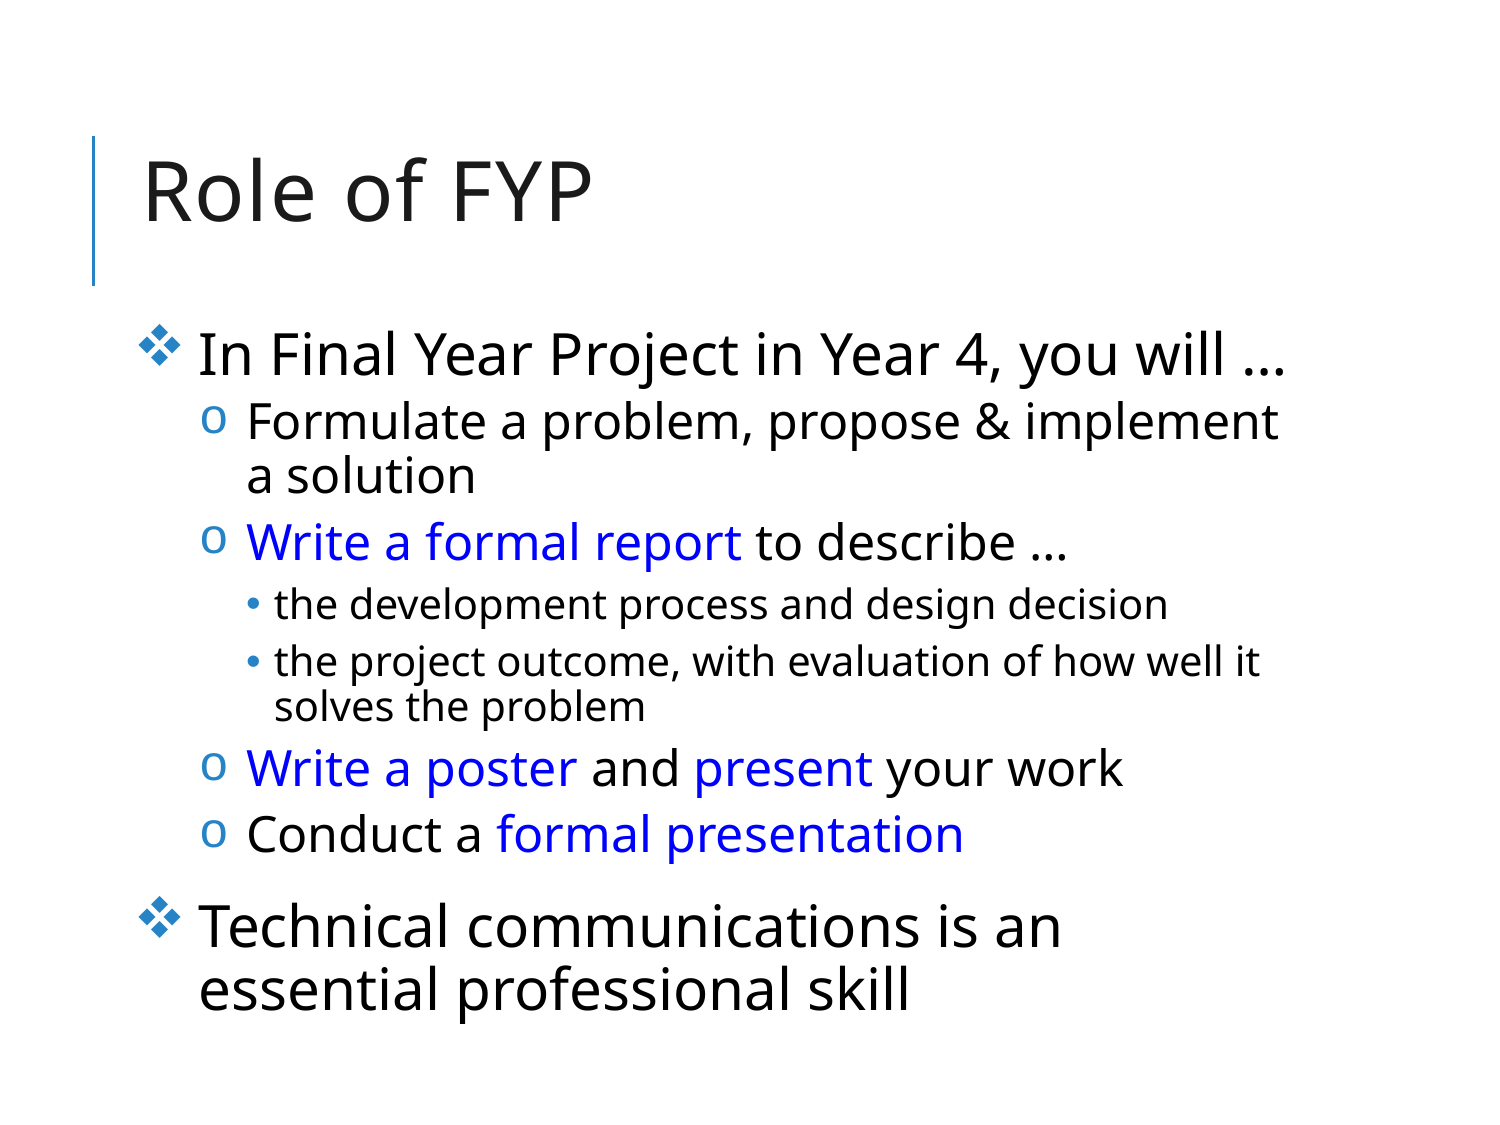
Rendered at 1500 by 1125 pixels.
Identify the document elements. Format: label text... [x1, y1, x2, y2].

list In Final Year Project in Year 4, you will … Formulate a problem, propose & implement a solution Write a formal report to describe … the development process and design decision the project outcome, with evaluation of how well it solves the problem Write a poster and present your work Conduct a formal presentation Technical communications is an essential professional skill [126, 317, 1322, 1035]
title Role of FYP [126, 96, 1322, 300]
